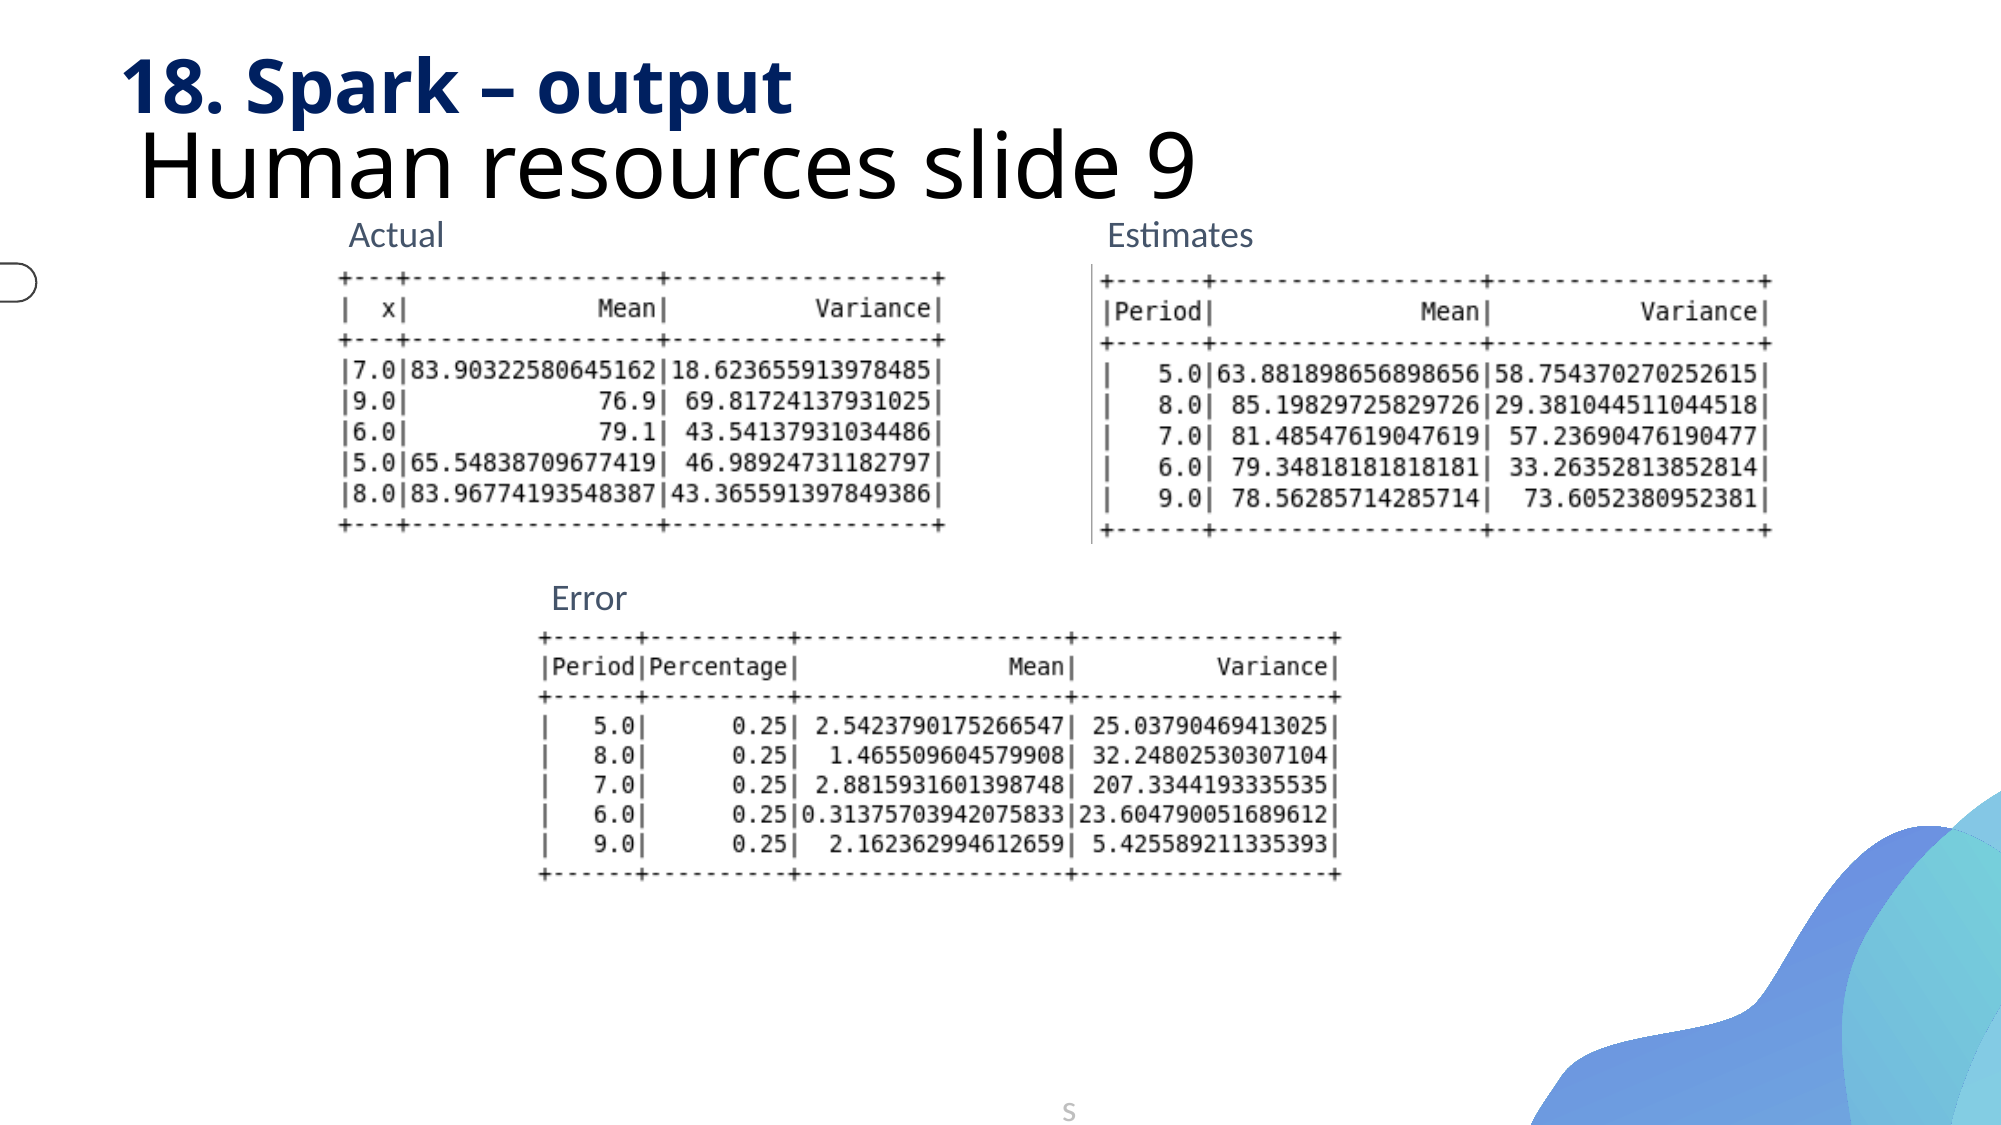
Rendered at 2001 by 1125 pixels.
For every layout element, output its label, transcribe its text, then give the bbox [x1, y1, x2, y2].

text_box Estimates [1092, 202, 1269, 263]
text_box Error [536, 565, 643, 625]
text_box Actual [333, 202, 460, 263]
picture [1091, 264, 1780, 544]
picture [535, 625, 1349, 889]
text_box [0, 262, 38, 303]
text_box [1480, 758, 2000, 1125]
picture [333, 263, 955, 537]
text_box s [1047, 1076, 1092, 1125]
text_box 18. Spark – output [119, 44, 1574, 129]
title Human resources slide 9 [137, 59, 1863, 278]
